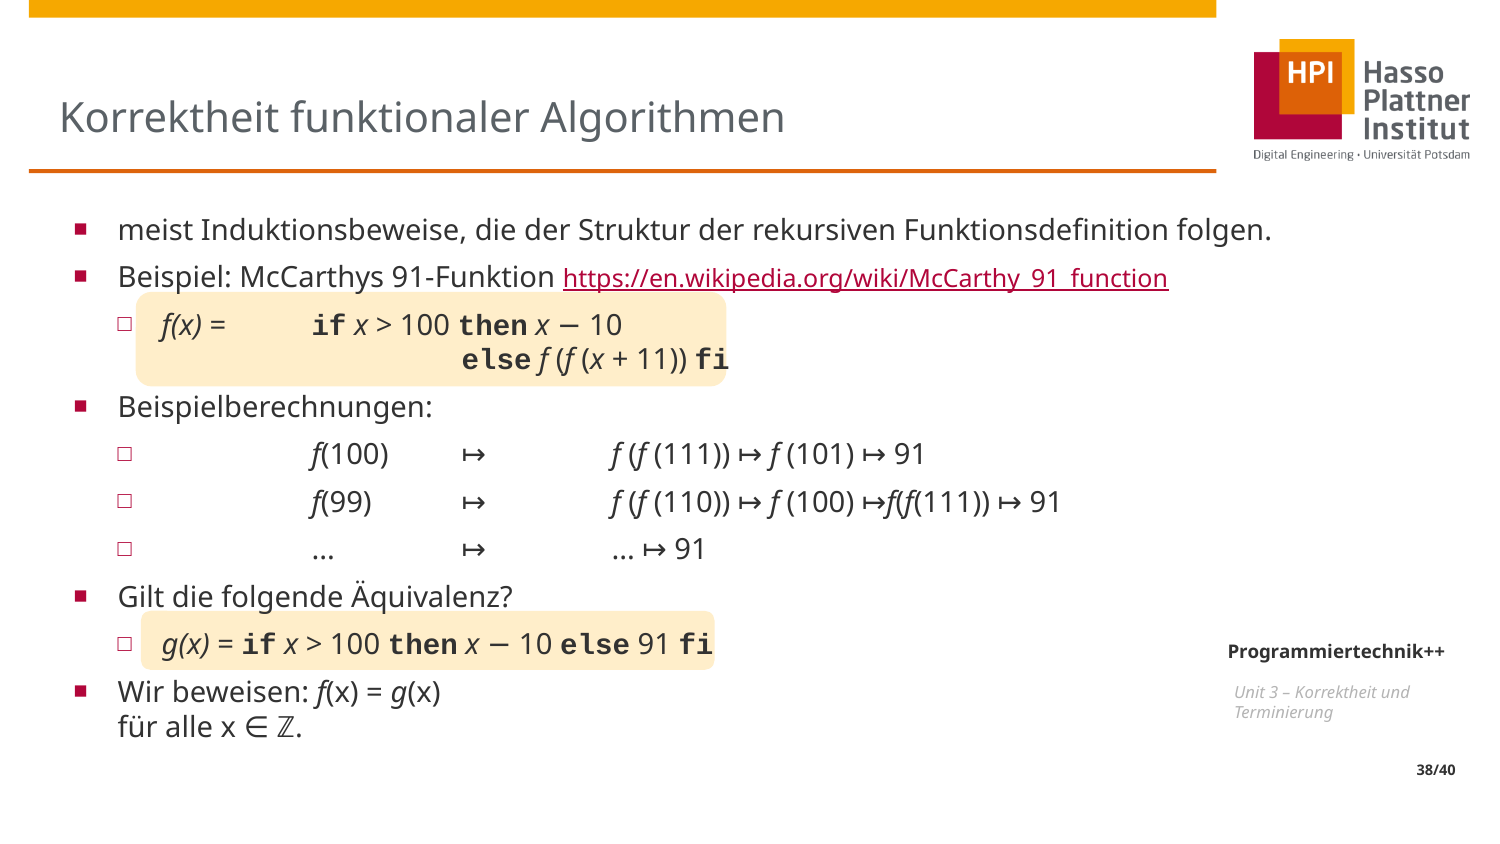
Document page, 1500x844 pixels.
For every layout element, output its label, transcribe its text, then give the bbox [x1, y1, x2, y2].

title Korrektheit funktionaler Algorithmen [58, 17, 1187, 170]
list meist Induktionsbeweise, die der Struktur der rekursiven Funktionsdefinition folgen. Beispiel: McCarthys 91-Funktion https://en.wikipedia.org/wiki/McCarthy_91_function f(x) = if x > 100 then x − 10 else f (f (x + 11)) fi Beispielberechnungen: f(100) ↦ f (f (111)) ↦ f (101) ↦ 91 f(99) ↦ f (f (110)) ↦ f (100) ↦f(f(111)) ↦ 91 ... ↦ ... ↦ 91 Gilt die folgende Äquivalenz? g(x) = if x > 100 then x − 10 else 91 fi Wir beweisen: f(x) = g(x) für alle x ∈ ℤ. [58, 203, 1306, 788]
picture [1254, 39, 1470, 161]
